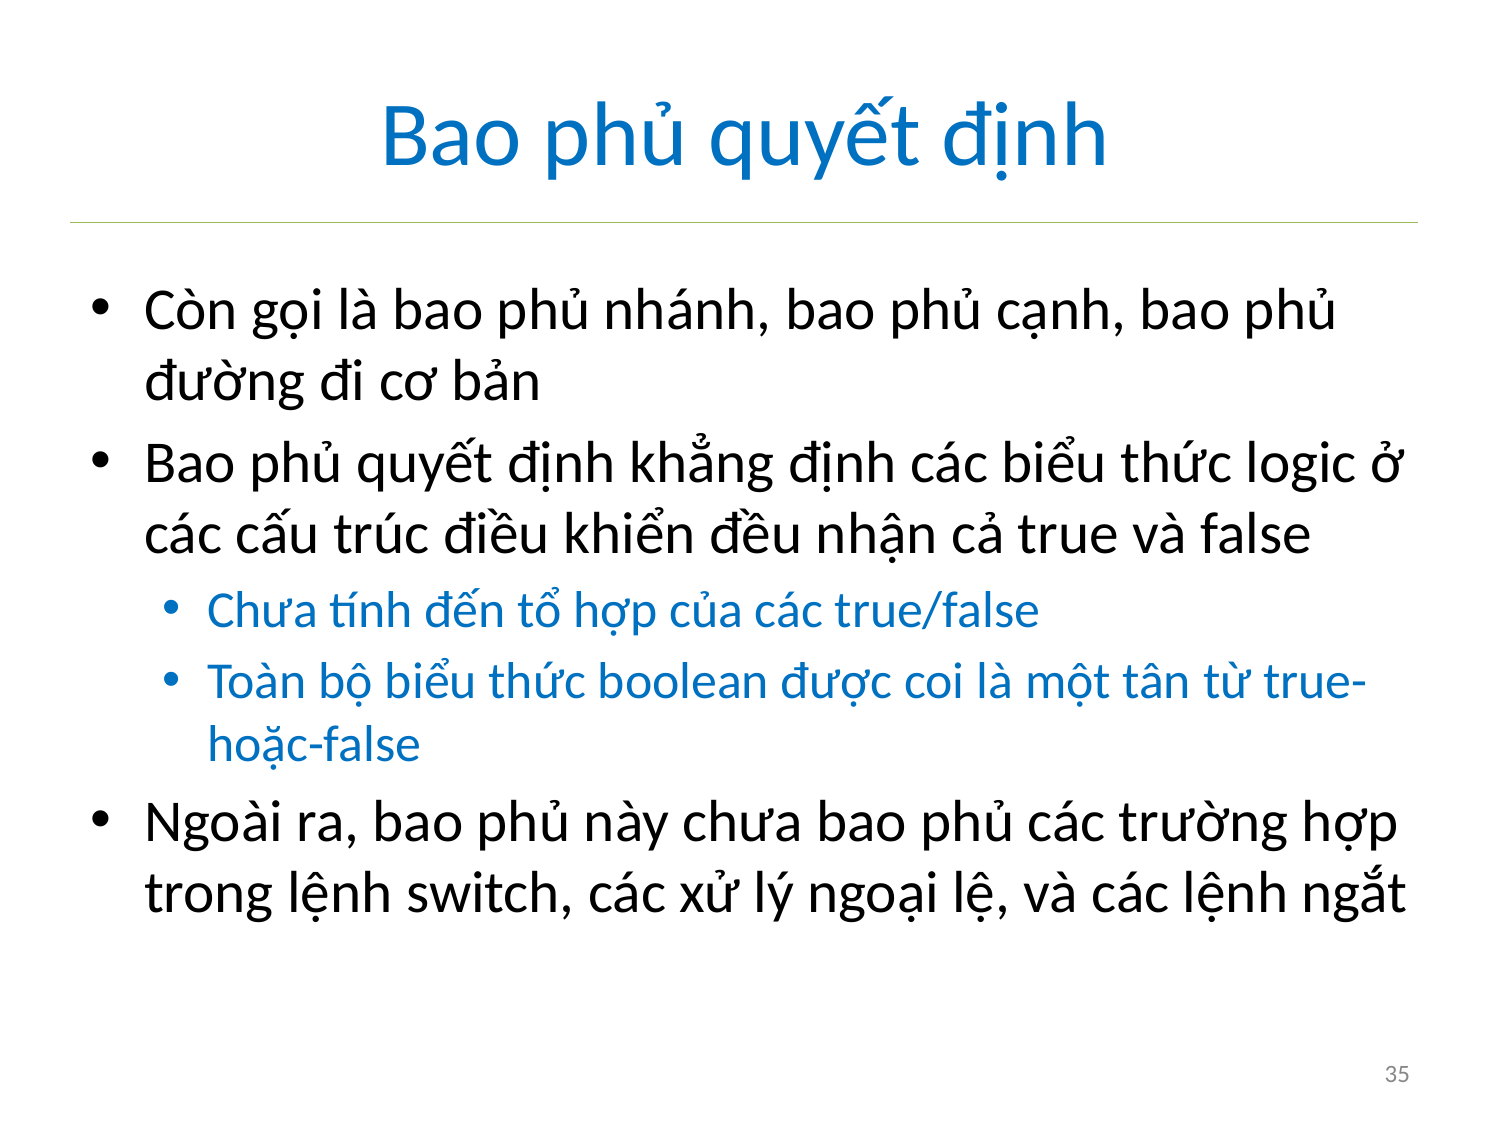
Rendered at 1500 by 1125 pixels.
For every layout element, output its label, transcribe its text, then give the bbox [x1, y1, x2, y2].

list Còn gọi là bao phủ nhánh, bao phủ cạnh, bao phủ đường đi cơ bản Bao phủ quyết định khẳng định các biểu thức logic ở các cấu trúc điều khiển đều nhận cả true và false Chưa tính đến tổ hợp của các true/false Toàn bộ biểu thức boolean được coi là một tân từ true-hoặc-false Ngoài ra, bao phủ này chưa bao phủ các trường hợp trong lệnh switch, các xử lý ngoại lệ, và các lệnh ngắt [75, 262, 1425, 1005]
slide_number 35 [1074, 1042, 1425, 1103]
title Bao phủ quyết định [70, 35, 1421, 223]
